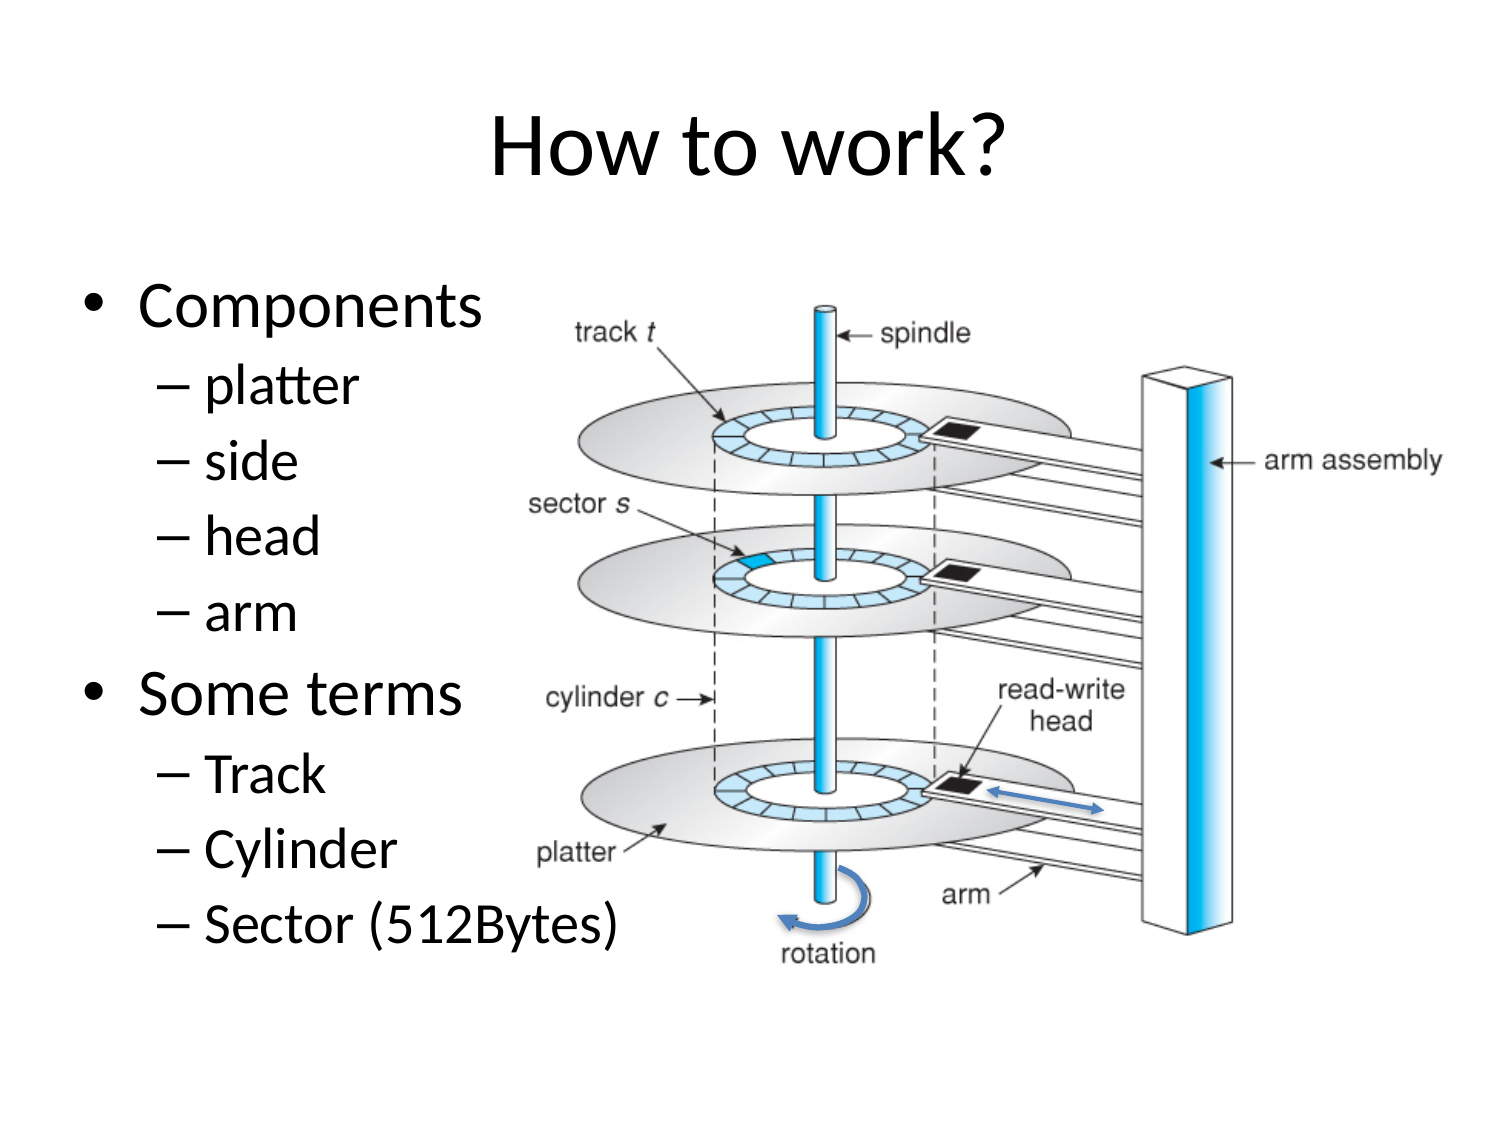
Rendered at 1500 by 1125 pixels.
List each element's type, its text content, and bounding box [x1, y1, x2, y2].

list Components platter side head arm Some terms Track Cylinder Sector (512Bytes) [74, 261, 1426, 1006]
title How to work? [74, 44, 1426, 234]
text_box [513, 290, 1460, 985]
